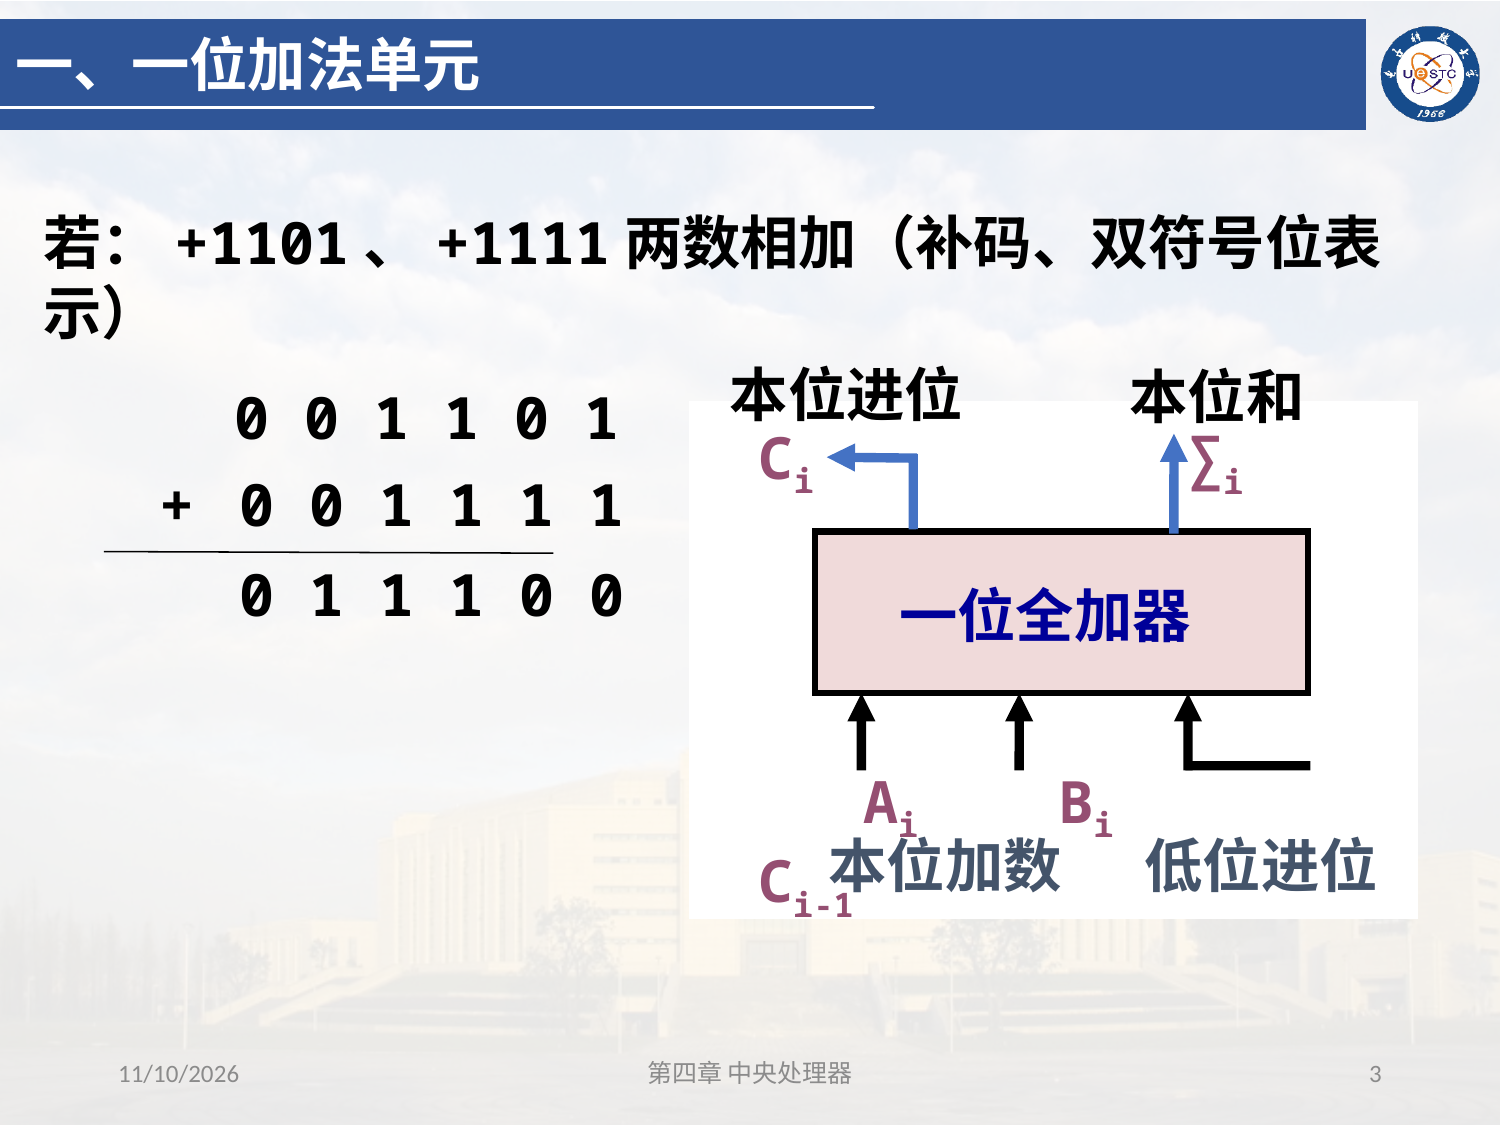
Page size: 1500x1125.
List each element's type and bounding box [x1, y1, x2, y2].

text_box [9, 374, 674, 642]
picture [0, 0, 1500, 1125]
text_box [689, 350, 1418, 919]
